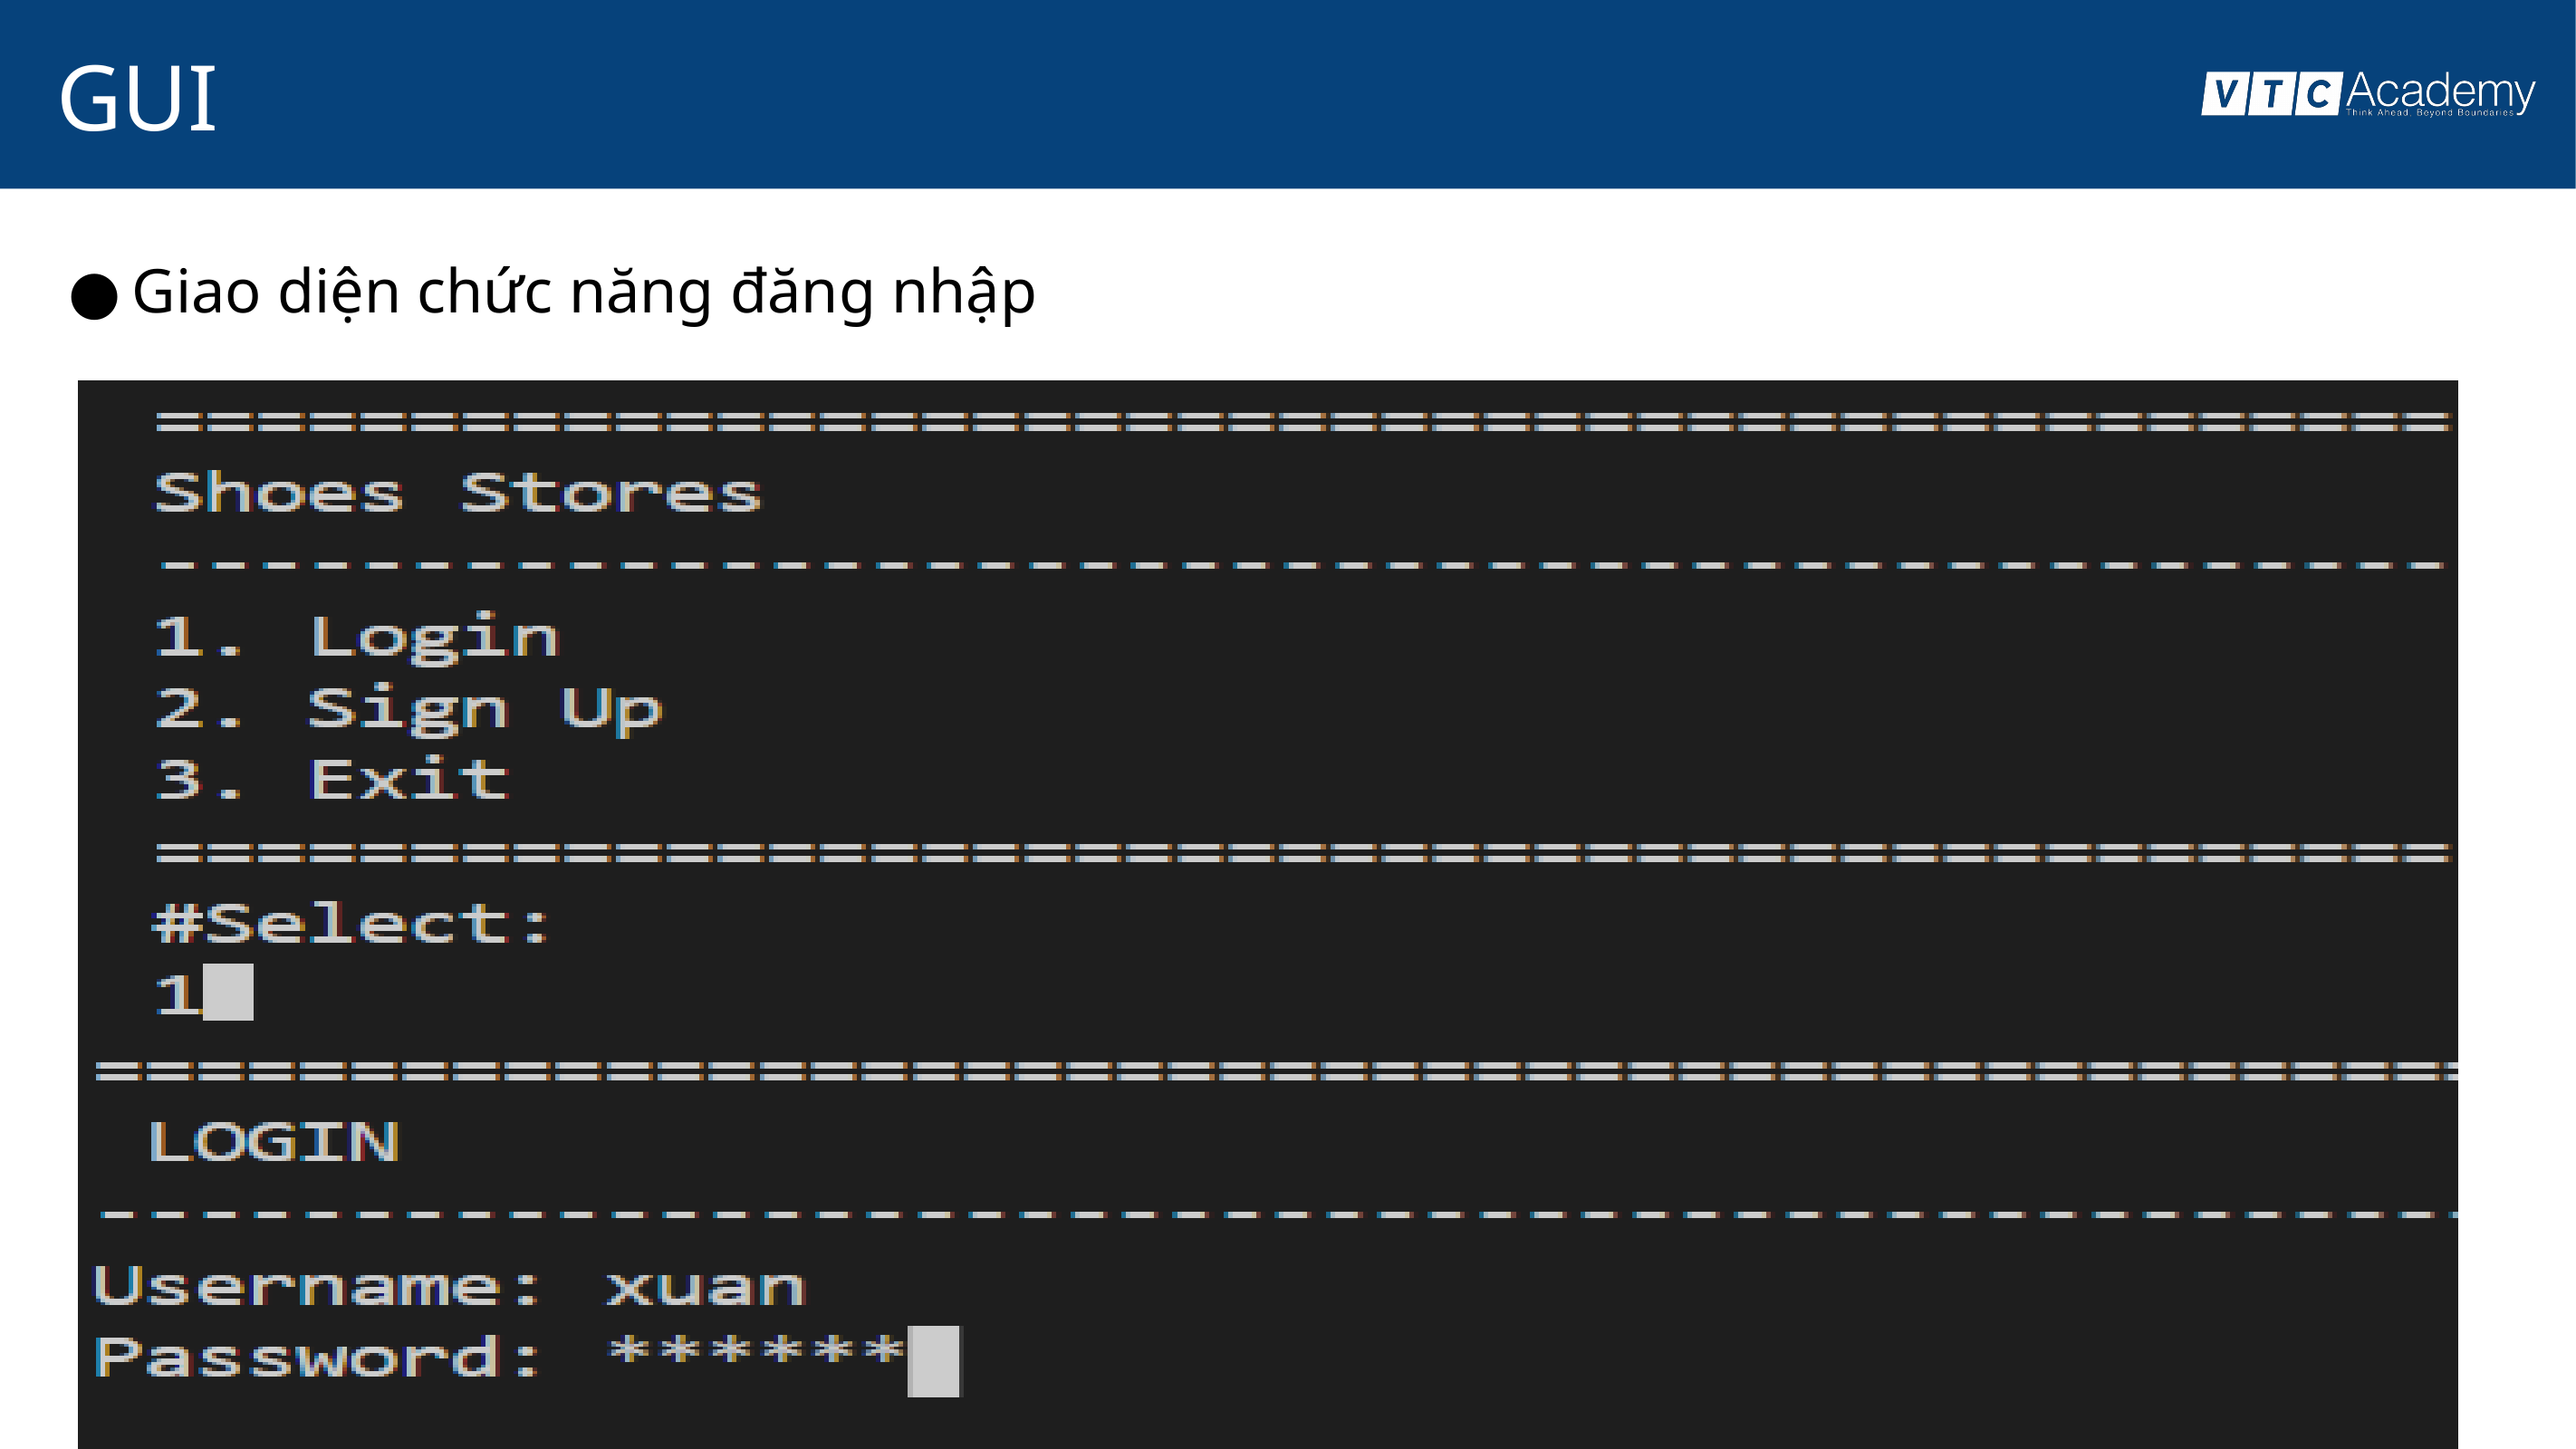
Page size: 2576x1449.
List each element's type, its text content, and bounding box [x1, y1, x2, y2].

list Giao diện chức năng đăng nhập [56, 245, 2520, 1396]
text_box GUI [0, 0, 2576, 189]
picture [77, 379, 2458, 1449]
picture [2188, 61, 2548, 128]
